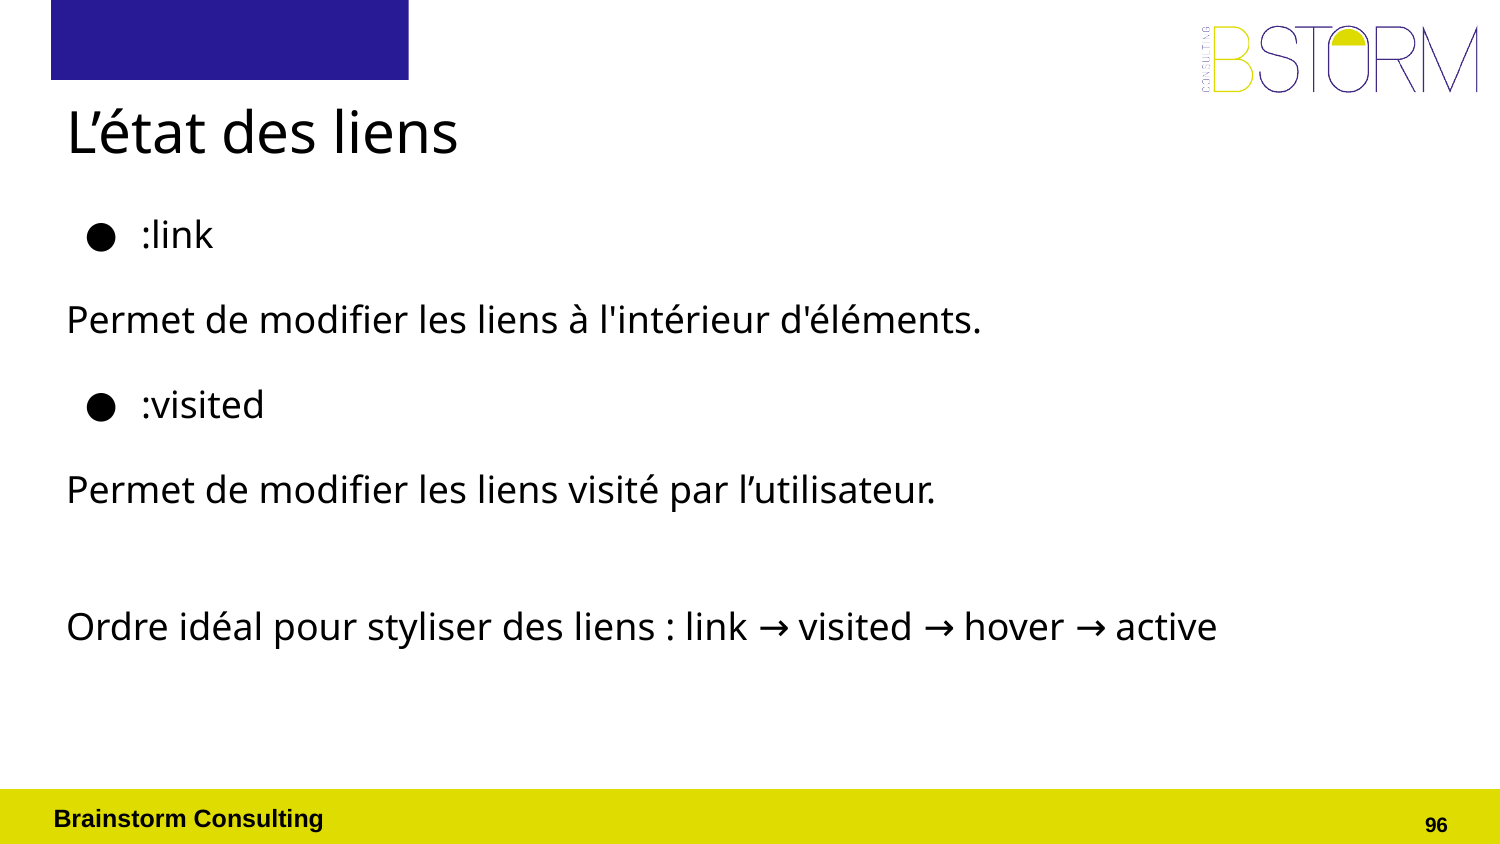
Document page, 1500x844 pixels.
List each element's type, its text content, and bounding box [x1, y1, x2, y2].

title L’état des liens [51, 80, 1449, 175]
slide_number ‹#› [1372, 797, 1463, 839]
picture [1188, 11, 1490, 106]
list :link Permet de modifier les liens à l'intérieur d'éléments. :visited Permet de modifier les liens visité par l’utilisateur. Ordre idéal pour styliser des liens : link → visited → hover → active [51, 189, 1449, 750]
